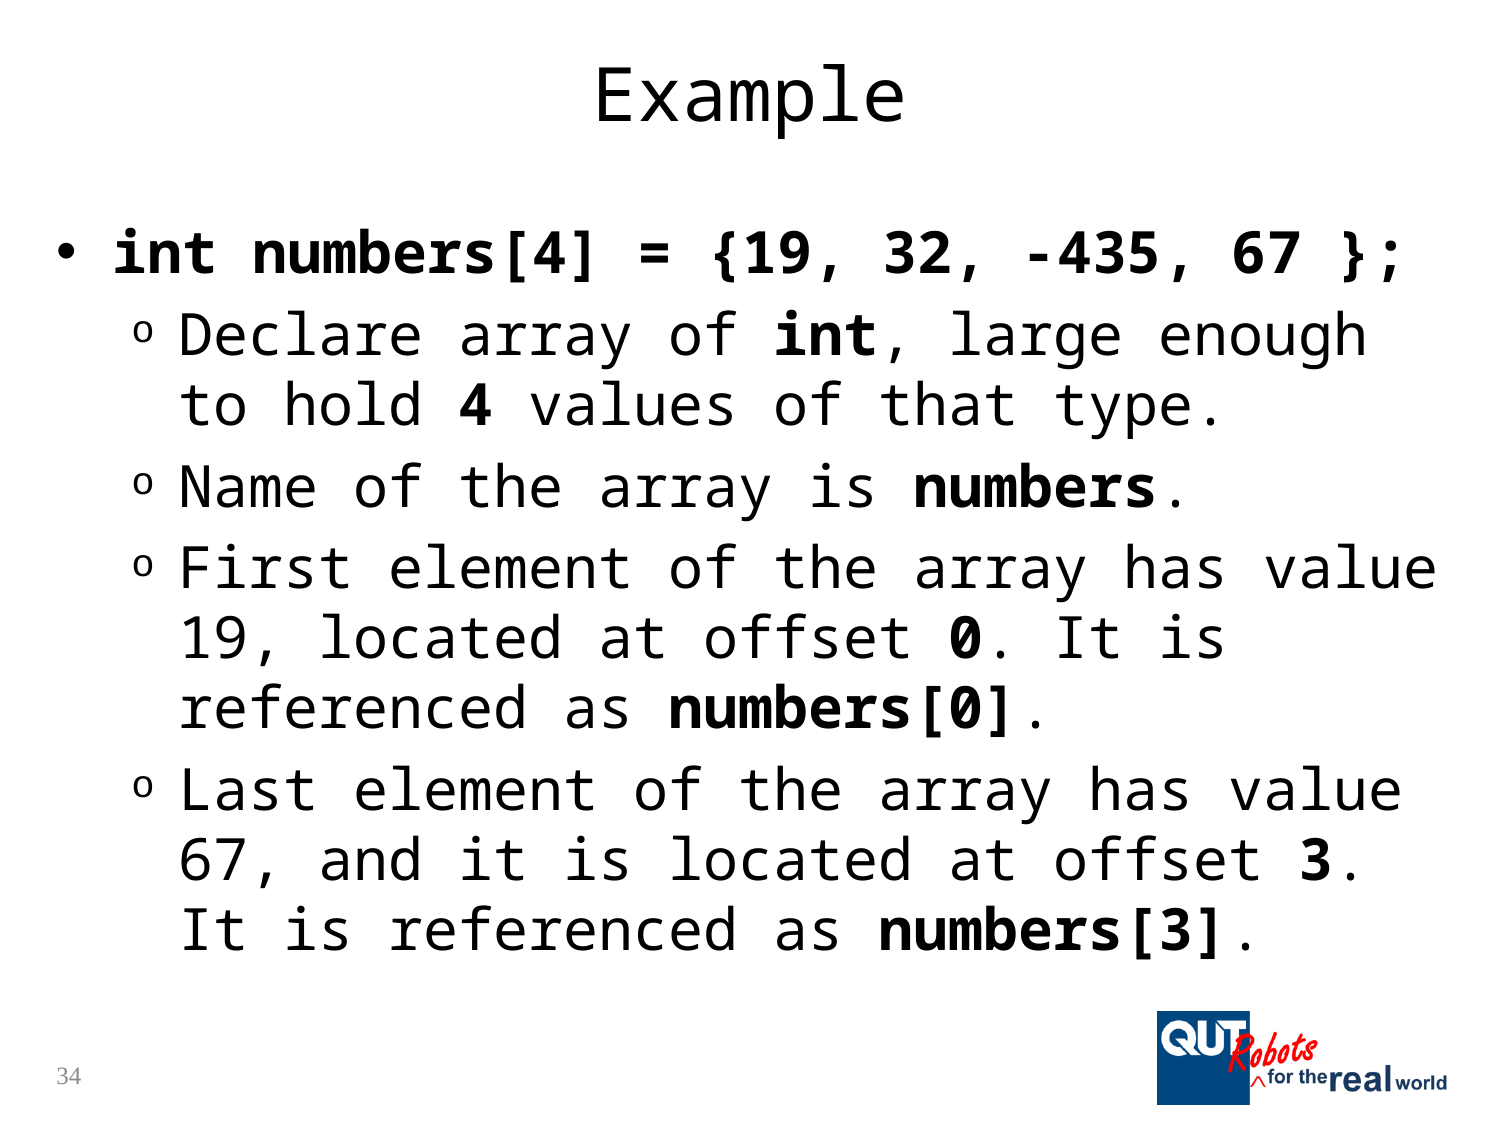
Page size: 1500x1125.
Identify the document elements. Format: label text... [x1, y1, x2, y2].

slide_number 34 [41, 1044, 1140, 1105]
list int numbers[4] = {19, 32, -435, 67 }; Declare array of int, large enough to hold 4 values of that type. Name of the array is numbers. First element of the array has value 19, located at offset 0. It is referenced as numbers[0]. Last element of the array has value 67, and it is located at offset 3. It is referenced as numbers[3]. [41, 208, 1459, 1005]
title Example [41, 9, 1459, 173]
picture [1157, 1011, 1459, 1105]
